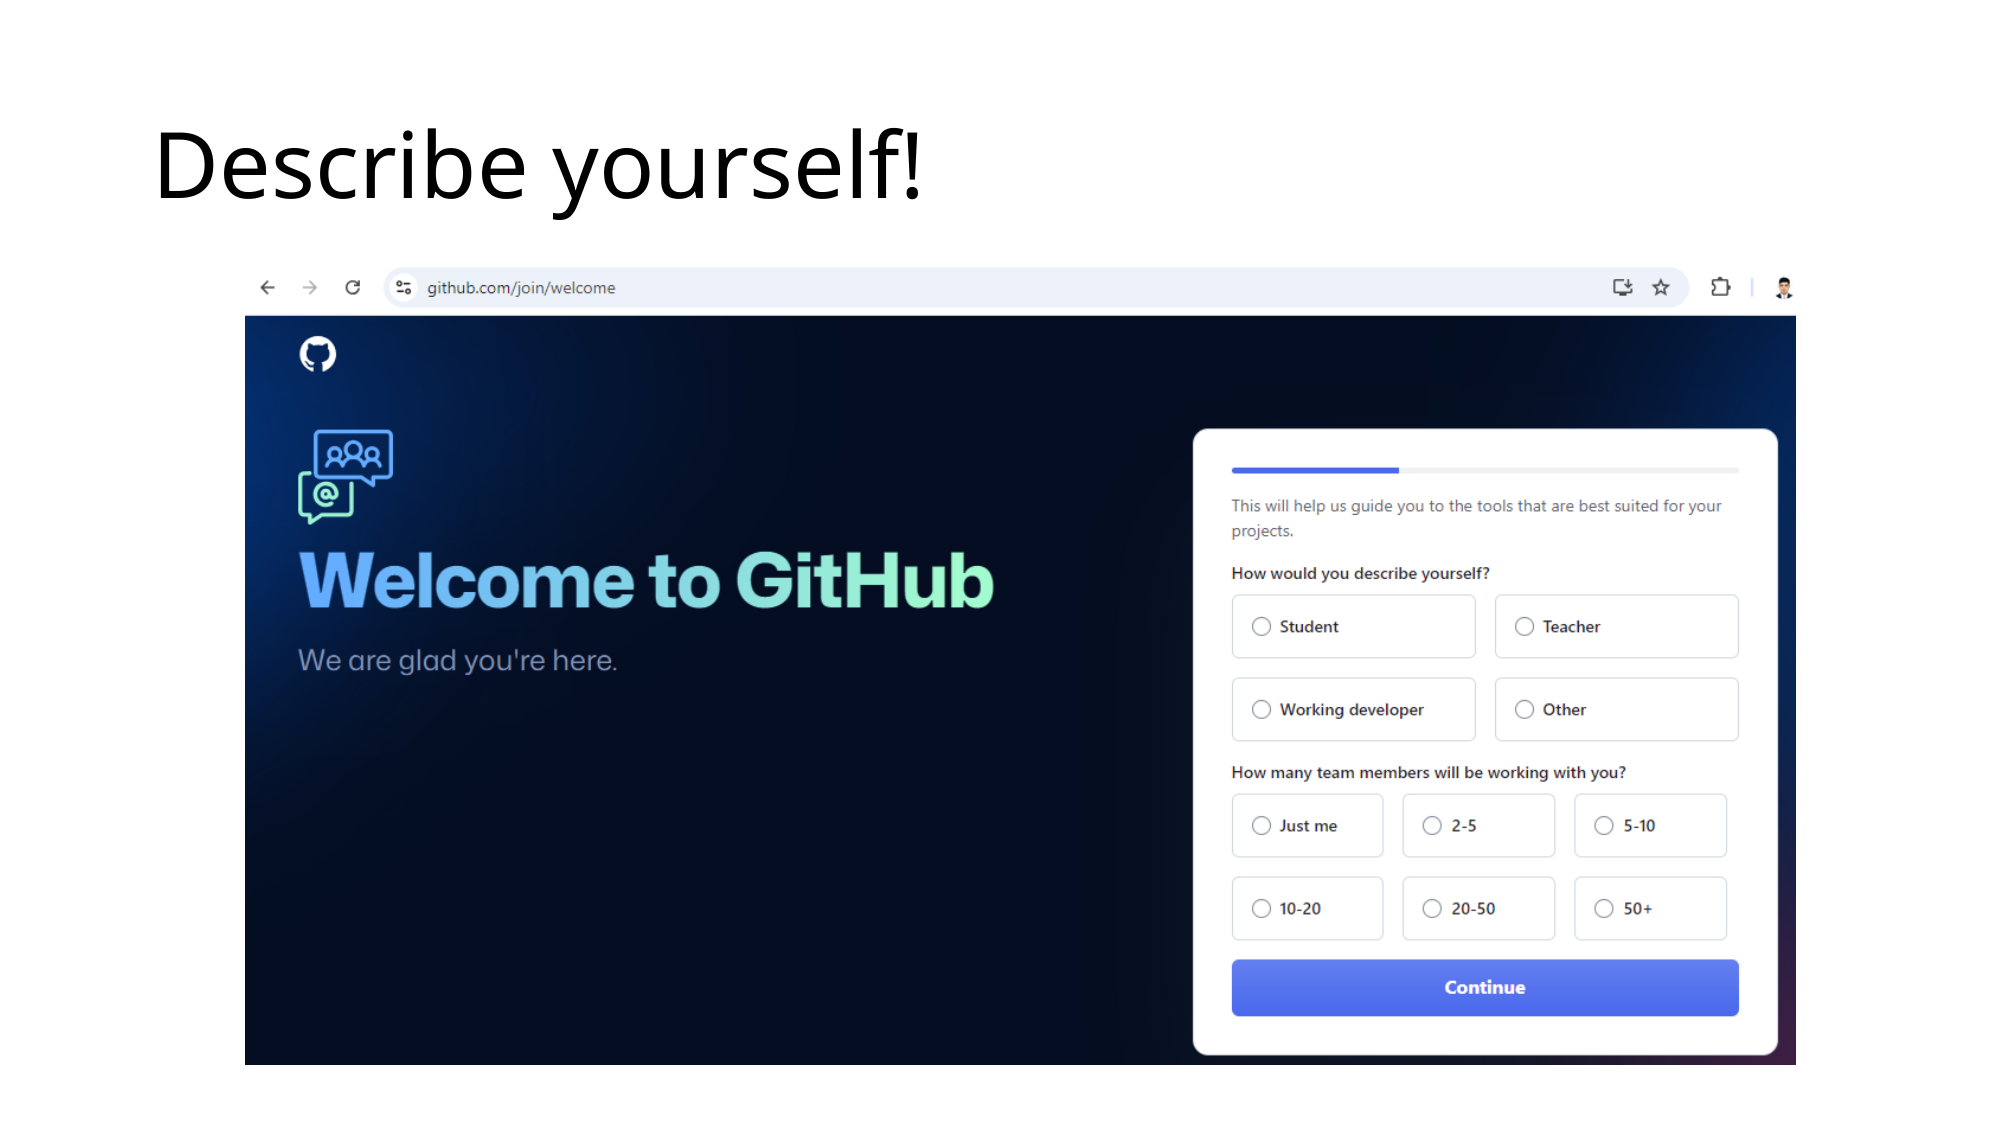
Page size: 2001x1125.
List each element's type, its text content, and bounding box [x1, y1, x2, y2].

title Describe yourself! [137, 59, 1863, 278]
picture [244, 265, 1796, 1066]
